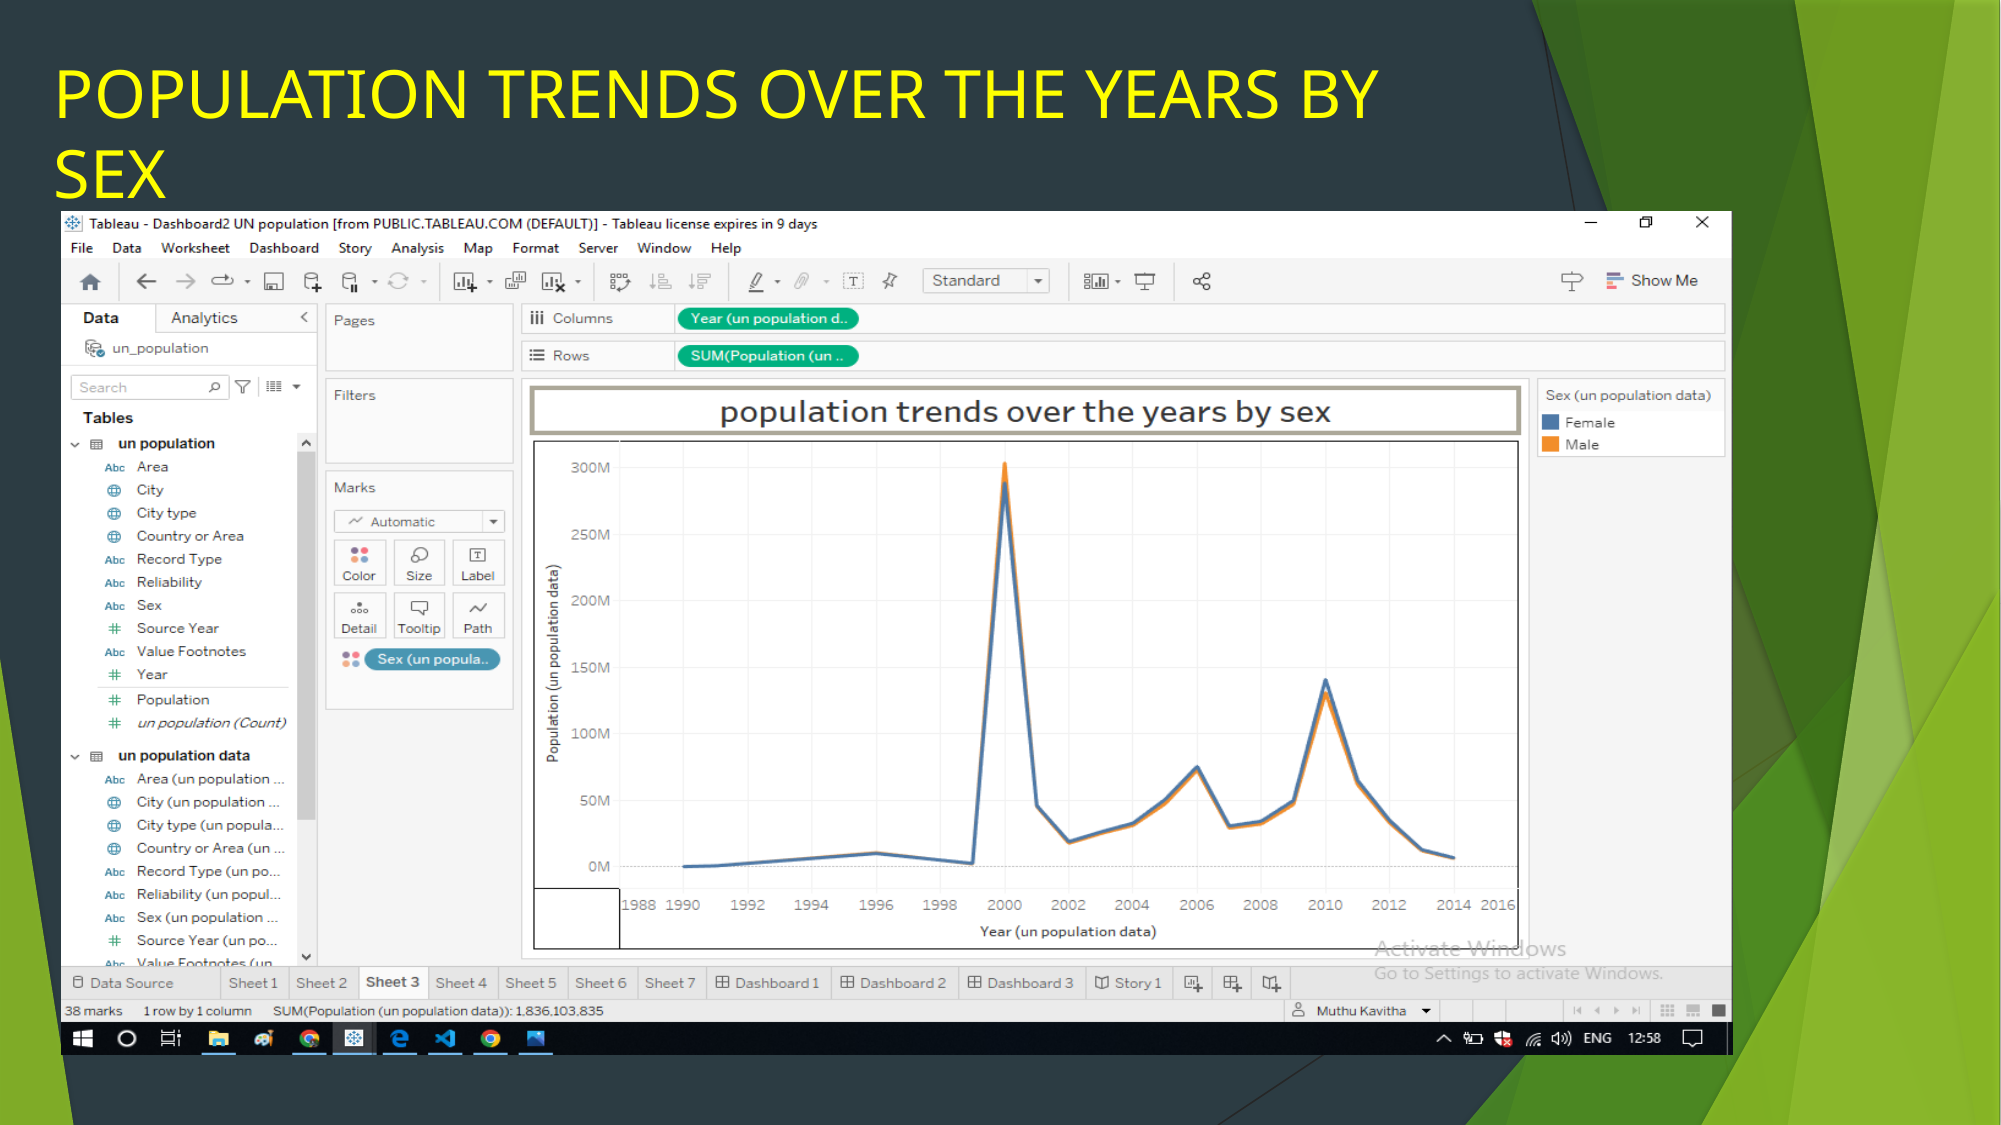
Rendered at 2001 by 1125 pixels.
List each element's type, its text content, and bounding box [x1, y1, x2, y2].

title POPULATION TRENDS OVER THE YEARS BY SEX [39, 44, 1450, 262]
picture [61, 211, 1733, 1055]
